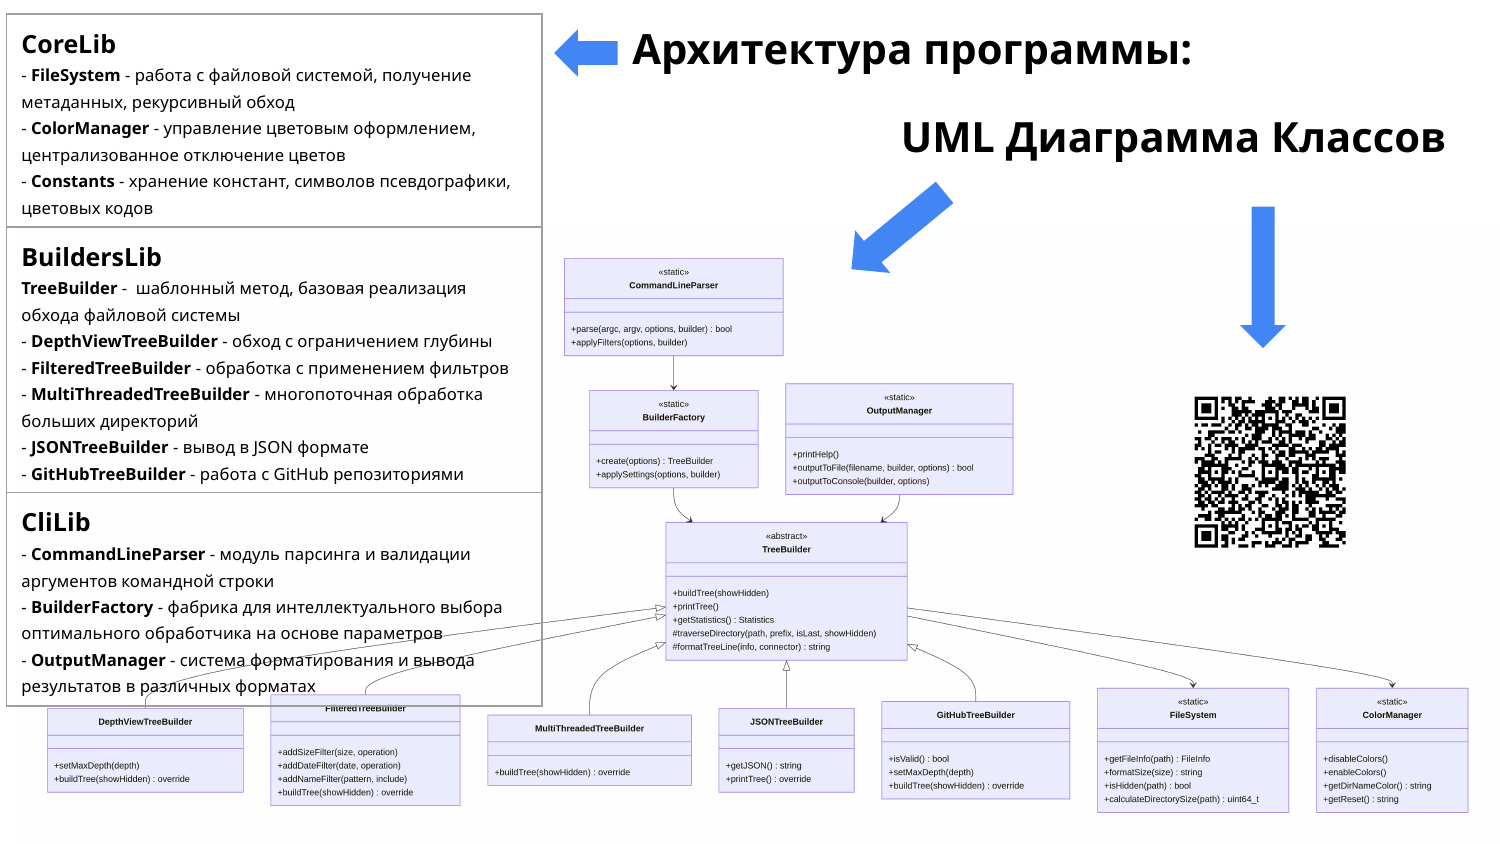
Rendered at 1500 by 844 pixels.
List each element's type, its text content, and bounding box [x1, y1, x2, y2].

table_header CoreLib - FileSystem - работа с файловой системой, получение метаданных, рекурсивный обход - ColorManager - управление цветовым оформлением, централизованное отключение цветов - Constants - хранение констант, символов псевдографики, цветовых кодов [7, 15, 541, 226]
text_box Архитектура программы: [617, 13, 1283, 92]
picture [0, 0, 1500, 844]
text_box [883, 181, 954, 225]
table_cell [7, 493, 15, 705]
title UML Диаграмма Классов [885, 101, 1477, 177]
text_box [554, 29, 618, 77]
text_box [1251, 206, 1275, 225]
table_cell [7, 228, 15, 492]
